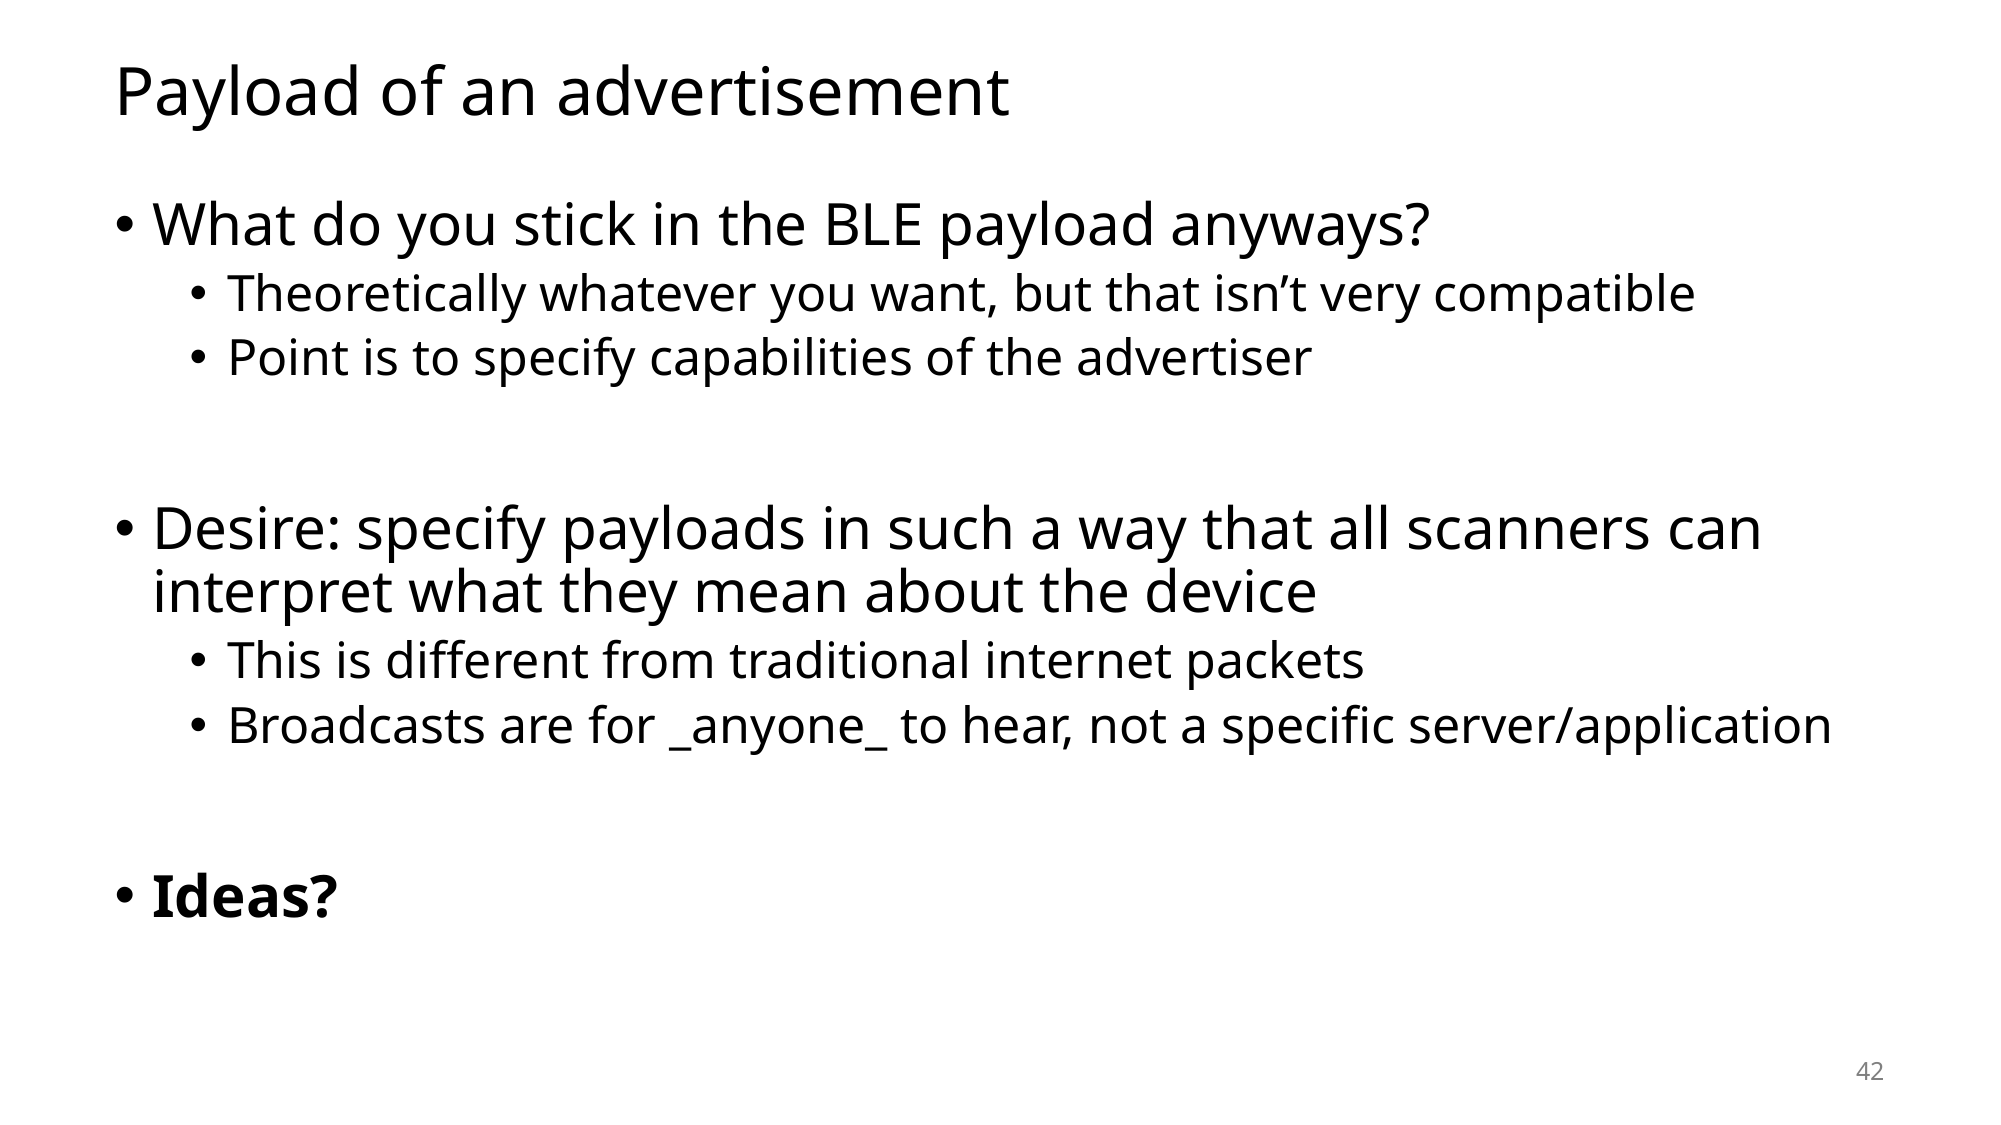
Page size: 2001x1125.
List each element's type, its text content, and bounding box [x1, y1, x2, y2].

title Payload of an advertisement [99, 37, 1900, 150]
slide_number 42 [1749, 1042, 1900, 1103]
list What do you stick in the BLE payload anyways? Theoretically whatever you want, but that isn’t very compatible Point is to specify capabilities of the advertiser Desire: specify payloads in such a way that all scanners can interpret what they mean about the device This is different from traditional internet packets Broadcasts are for _anyone_ to hear, not a specific server/application Ideas? [99, 187, 1900, 1013]
